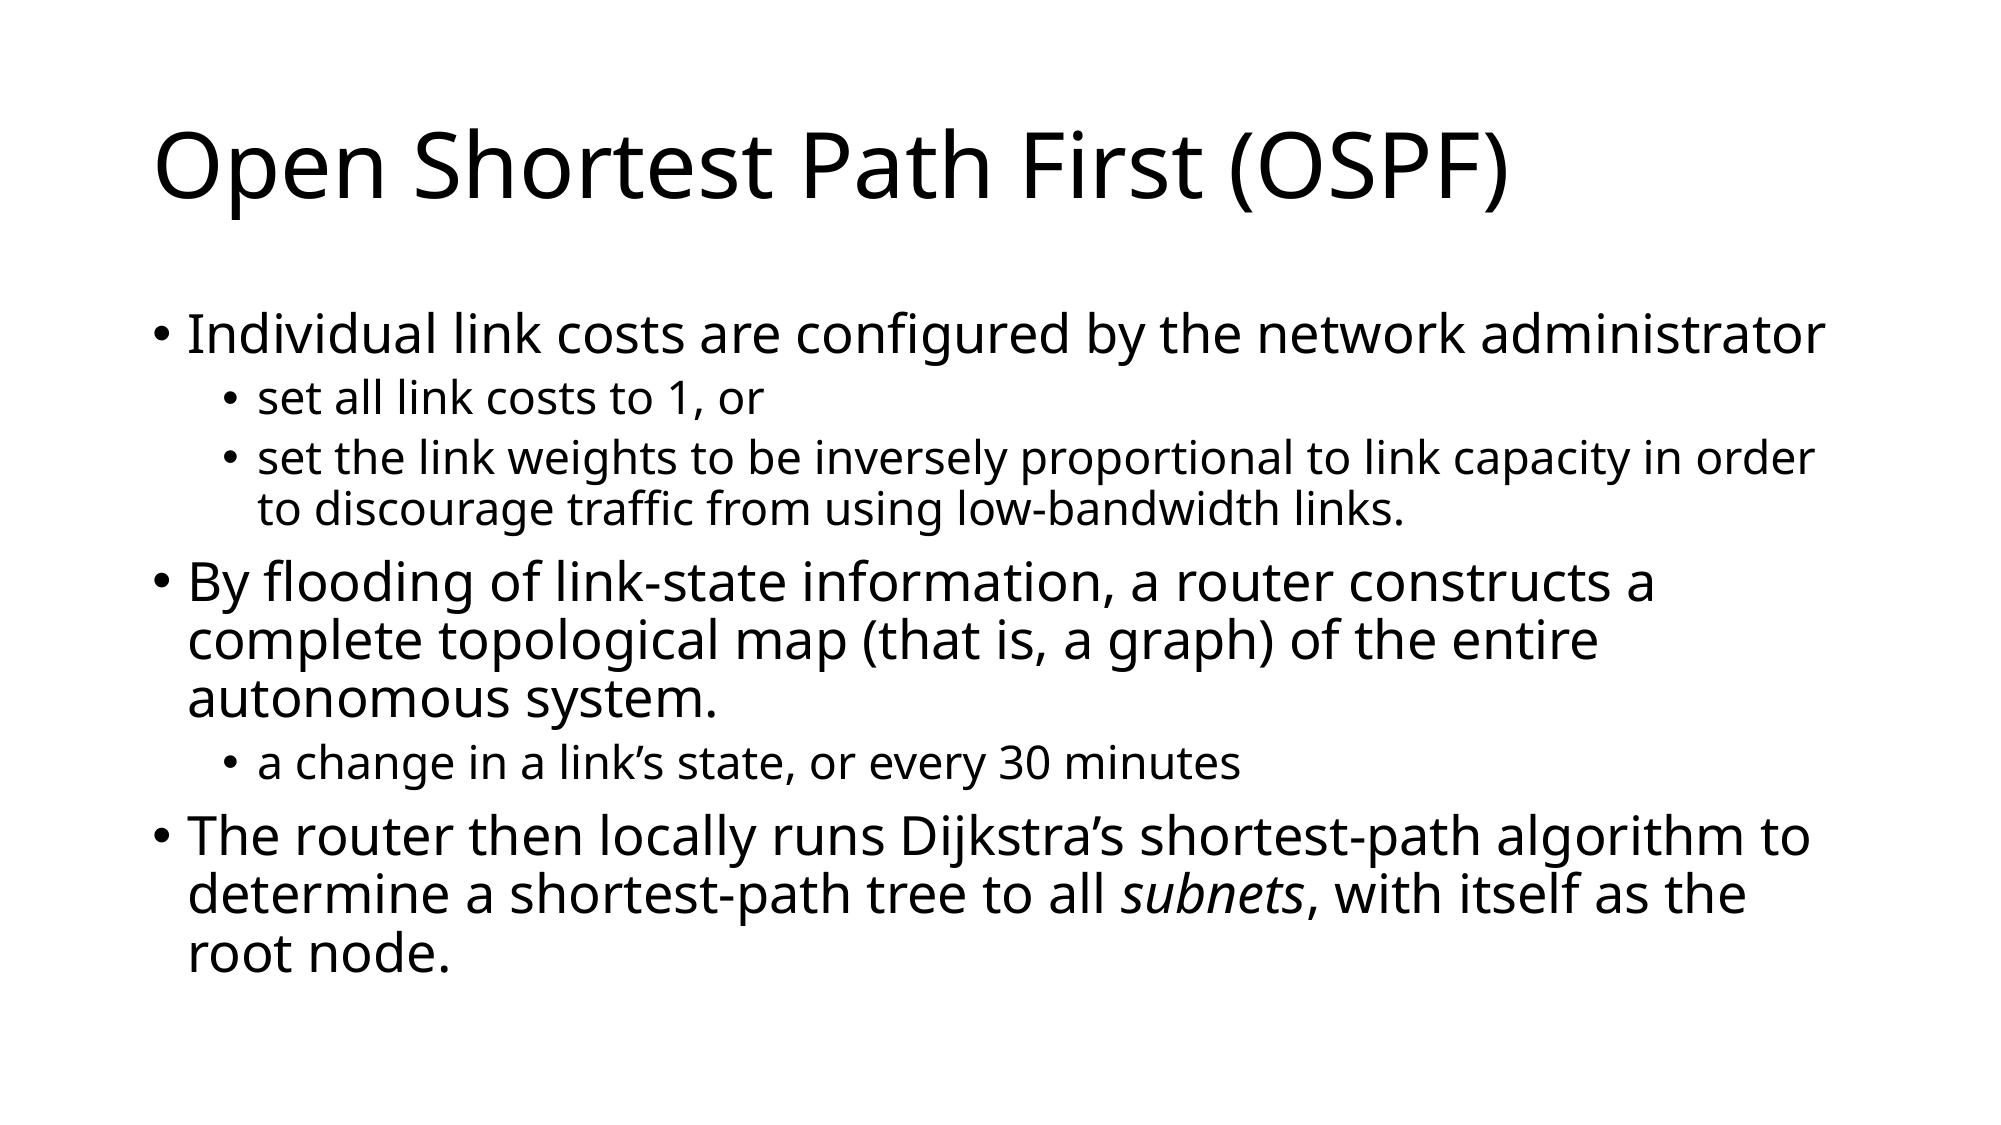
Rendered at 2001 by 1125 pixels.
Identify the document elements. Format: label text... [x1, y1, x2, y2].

title Open Shortest Path First (OSPF) [137, 59, 1863, 278]
list Individual link costs are configured by the network administrator set all link costs to 1, or set the link weights to be inversely proportional to link capacity in order to discourage traffic from using low-bandwidth links. By flooding of link-state information, a router constructs a complete topological map (that is, a graph) of the entire autonomous system. a change in a link’s state, or every 30 minutes The router then locally runs Dijkstra’s shortest-path algorithm to determine a shortest-path tree to all subnets, with itself as the root node. [137, 299, 1863, 1014]
